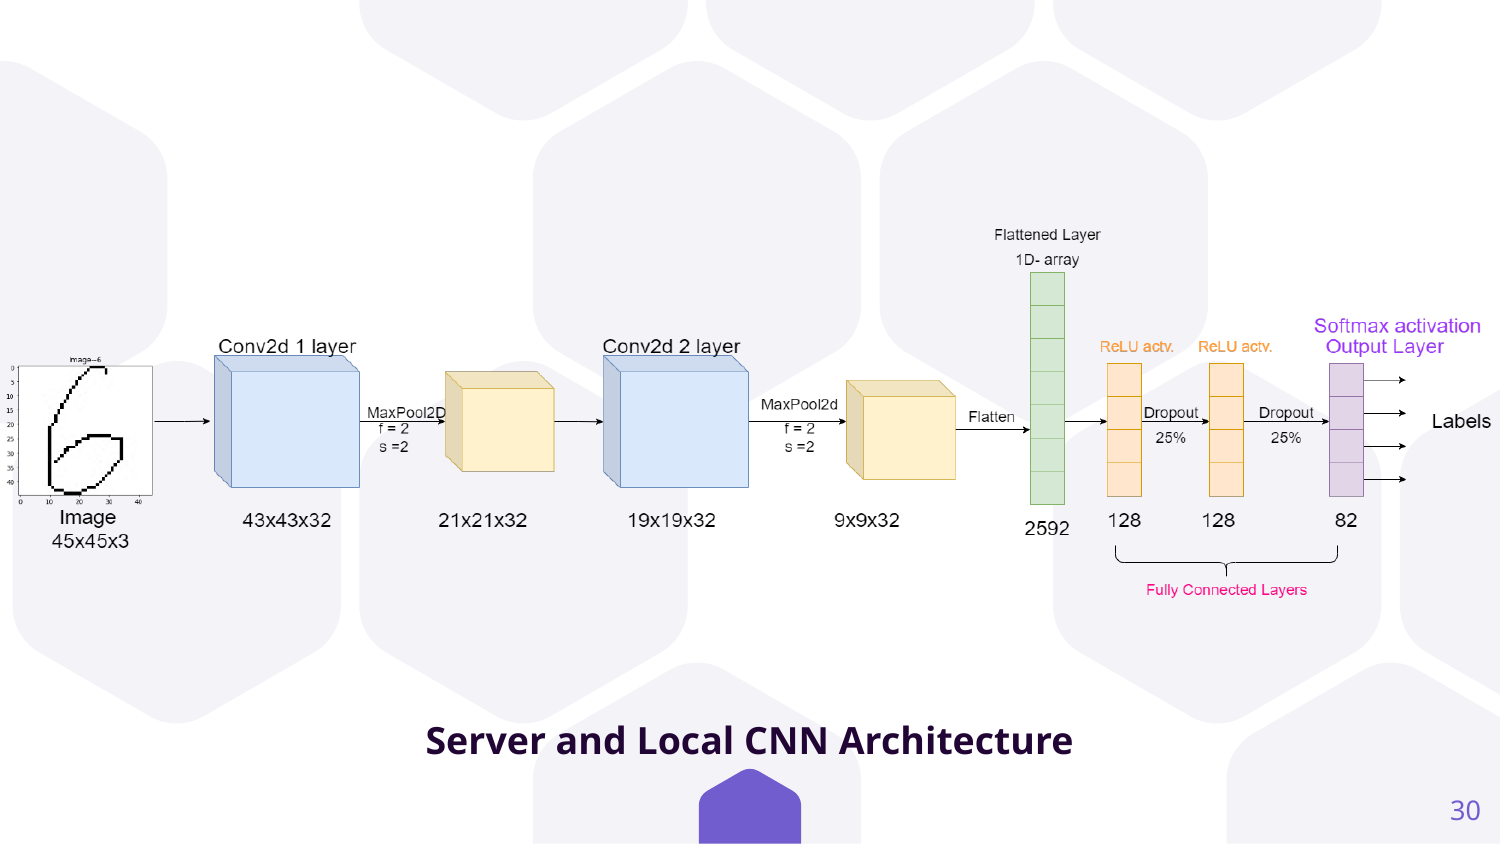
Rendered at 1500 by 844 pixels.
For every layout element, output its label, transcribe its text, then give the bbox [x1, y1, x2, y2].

list Server and Local CNN Architecture [140, 710, 1360, 757]
slide_number ‹#› [1391, 779, 1482, 844]
picture [0, 222, 1500, 622]
